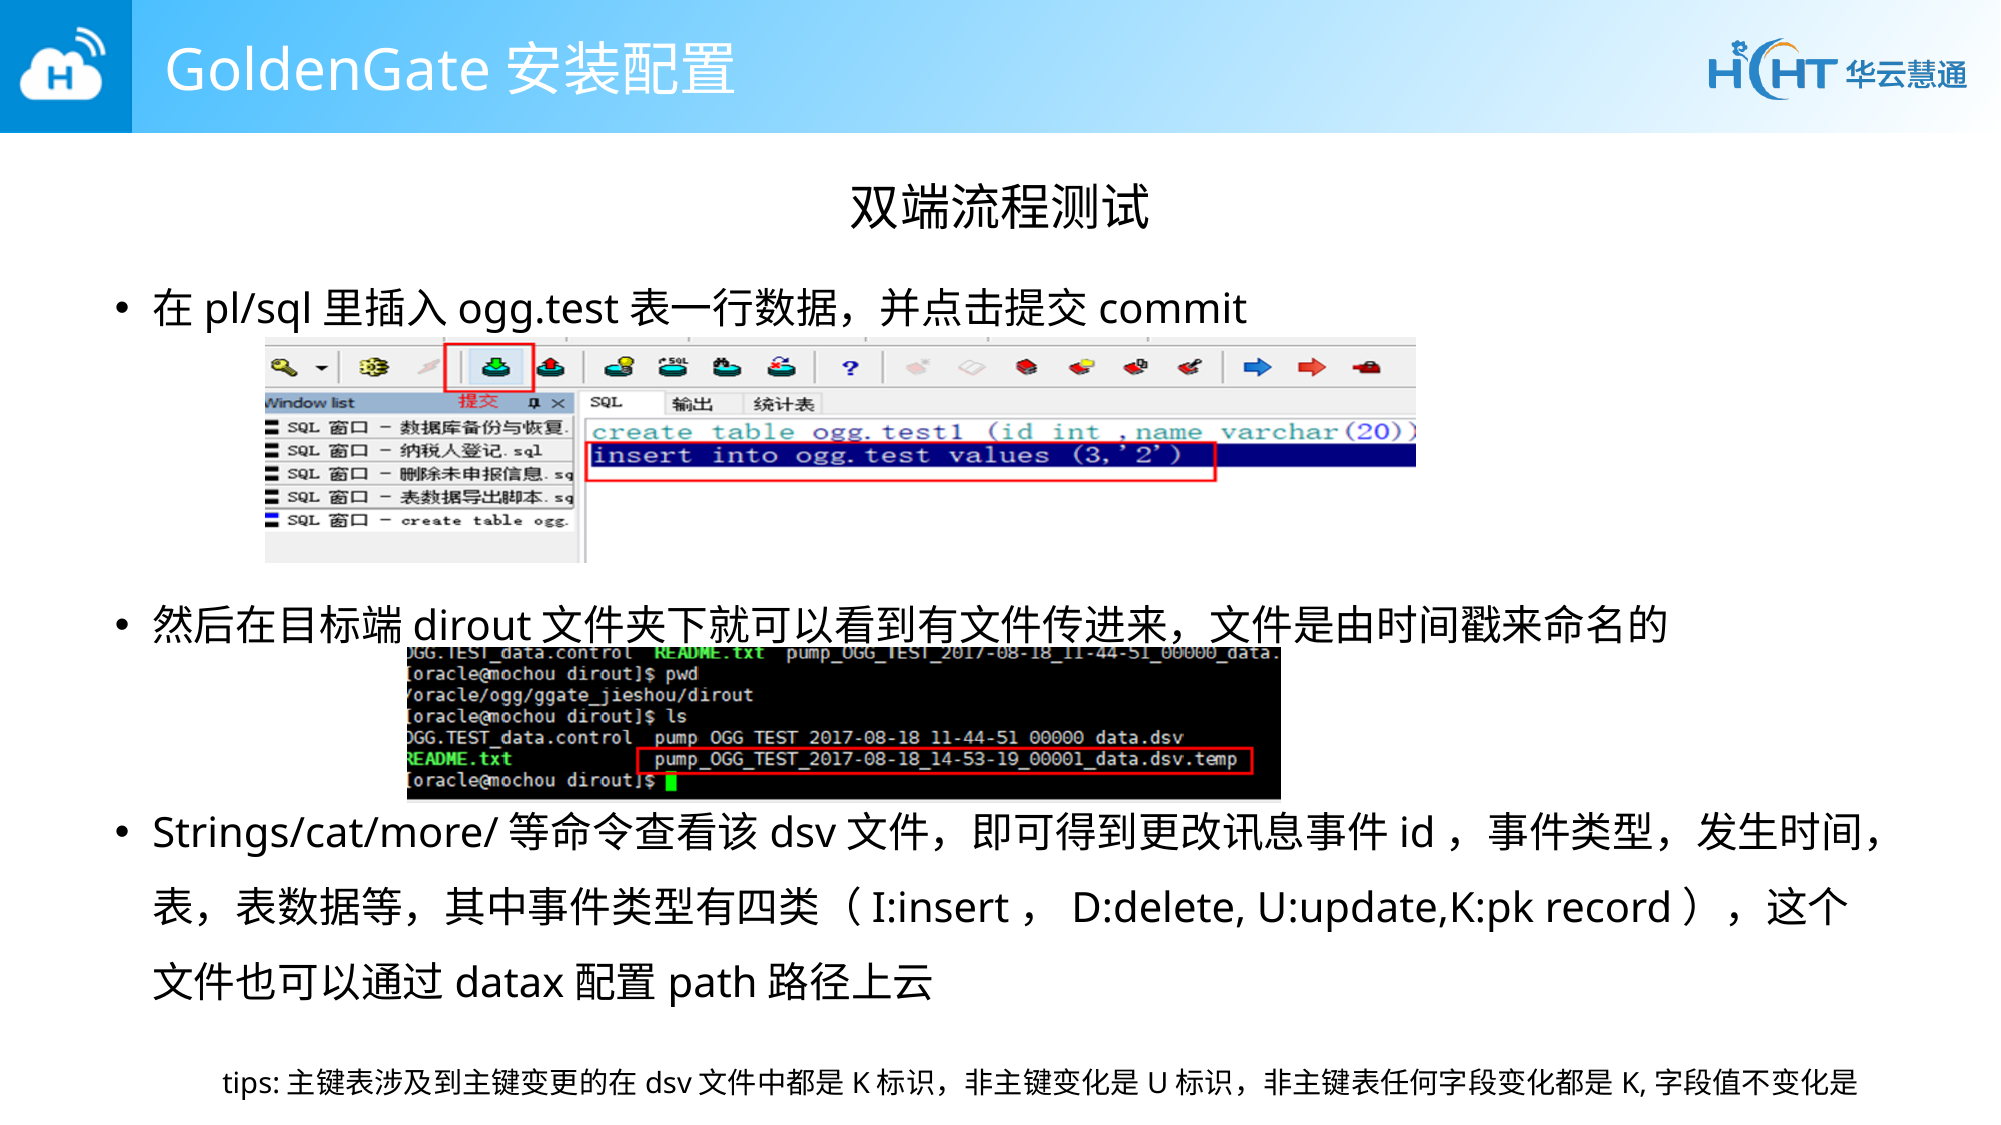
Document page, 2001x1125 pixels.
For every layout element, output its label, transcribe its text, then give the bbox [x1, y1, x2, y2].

picture [407, 647, 1281, 803]
picture [1699, 31, 1978, 102]
list 双端流程测试 在pl/sql里插入ogg.test表一行数据，并点击提交commit 然后在目标端dirout文件夹下就可以看到有文件传进来，文件是由时间戳来命名的 Strings/cat/more/等命令查看该dsv文件，即可得到更改讯息事件id，事件类型，发生时间，表，表数据等，其中事件类型有四类（I:insert，D:delete, U:update,K:pk record），这个文件也可以通过datax配置path路径上云 tips:主键表涉及到主键变更的在dsv文件中都是K标识，非主键变化是U标识，非主键表任何字段变化都是K,字段值不变化是U [99, 138, 1900, 1093]
picture [265, 337, 1416, 563]
picture [74, 25, 108, 58]
picture [18, 46, 104, 102]
title GoldenGate安装配置 [150, 32, 1657, 104]
